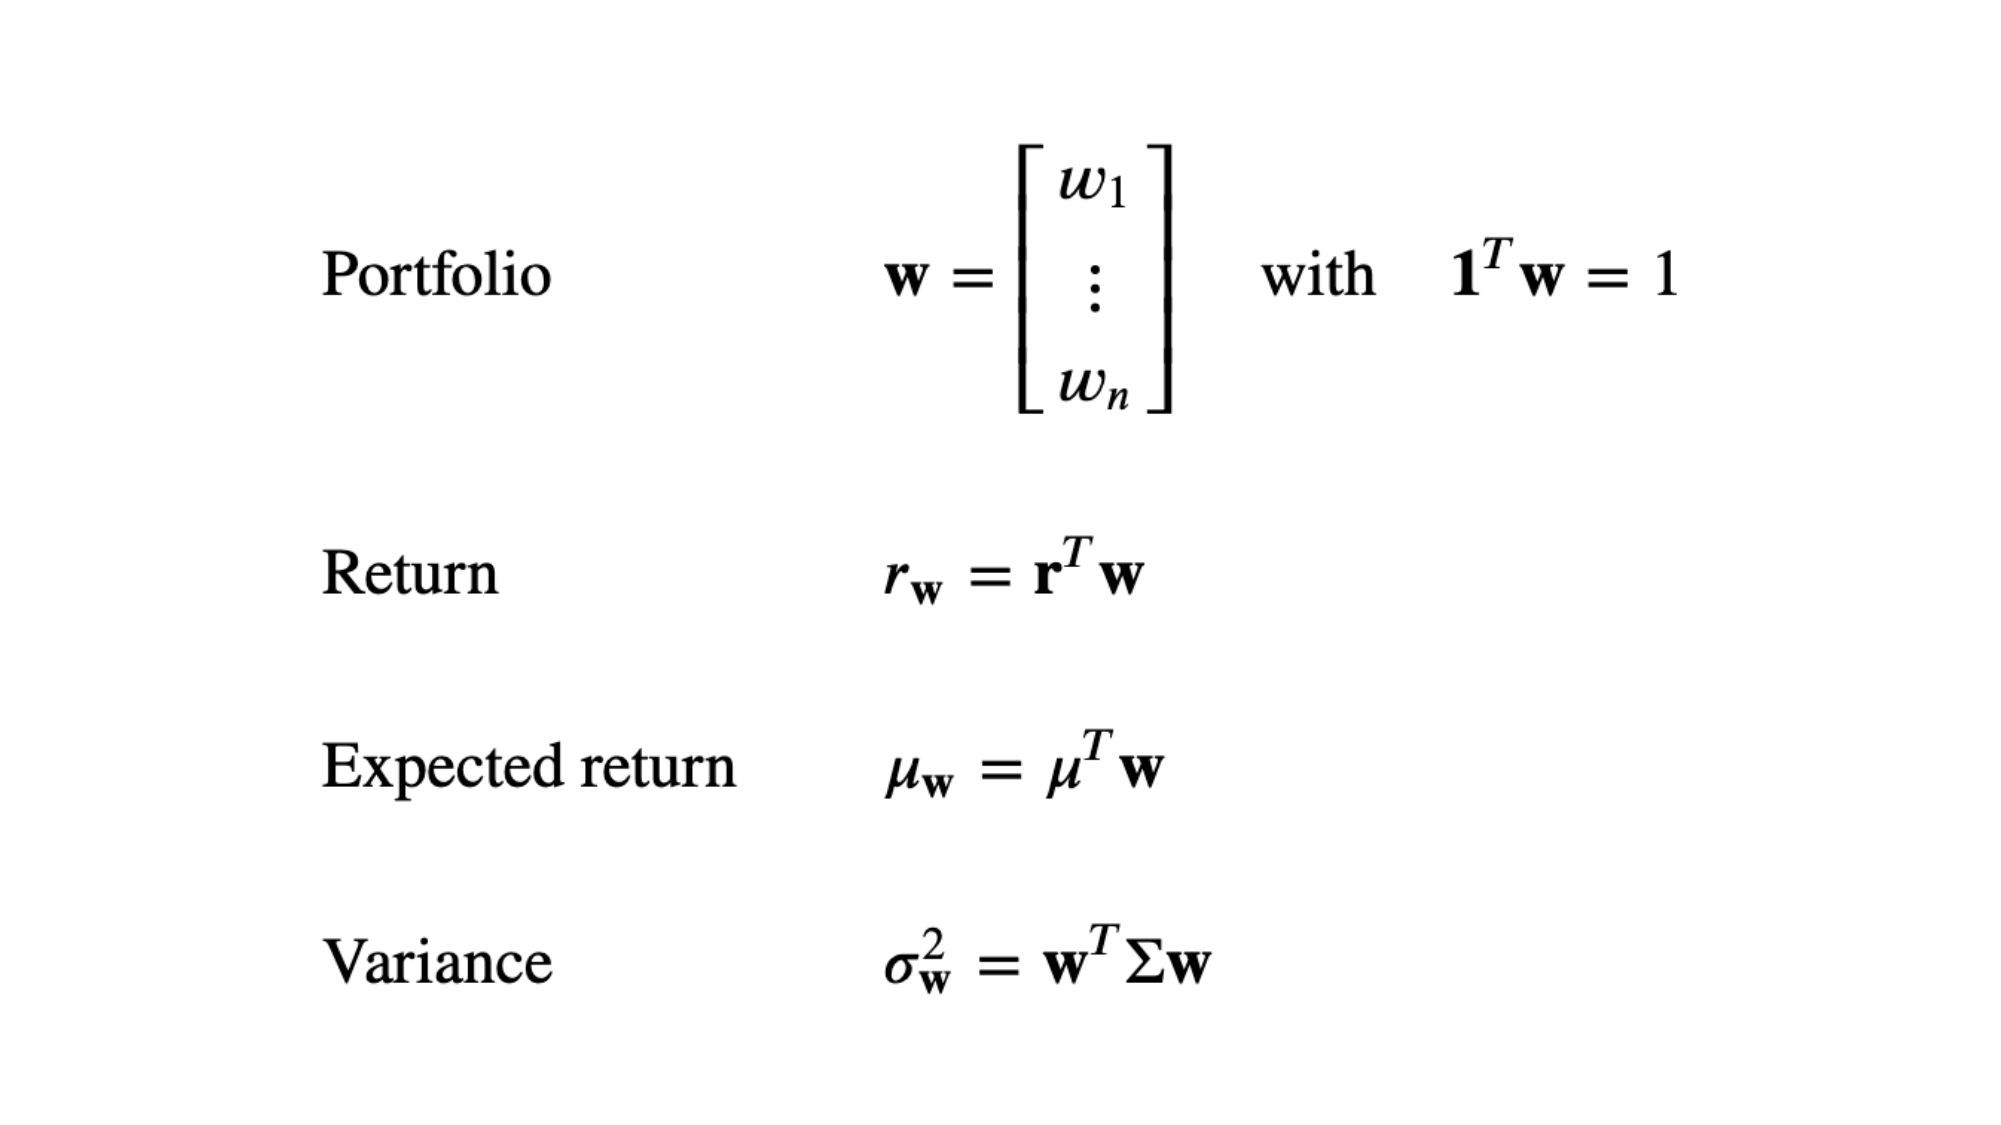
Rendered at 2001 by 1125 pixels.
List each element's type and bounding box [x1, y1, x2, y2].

picture [254, 111, 1729, 1033]
